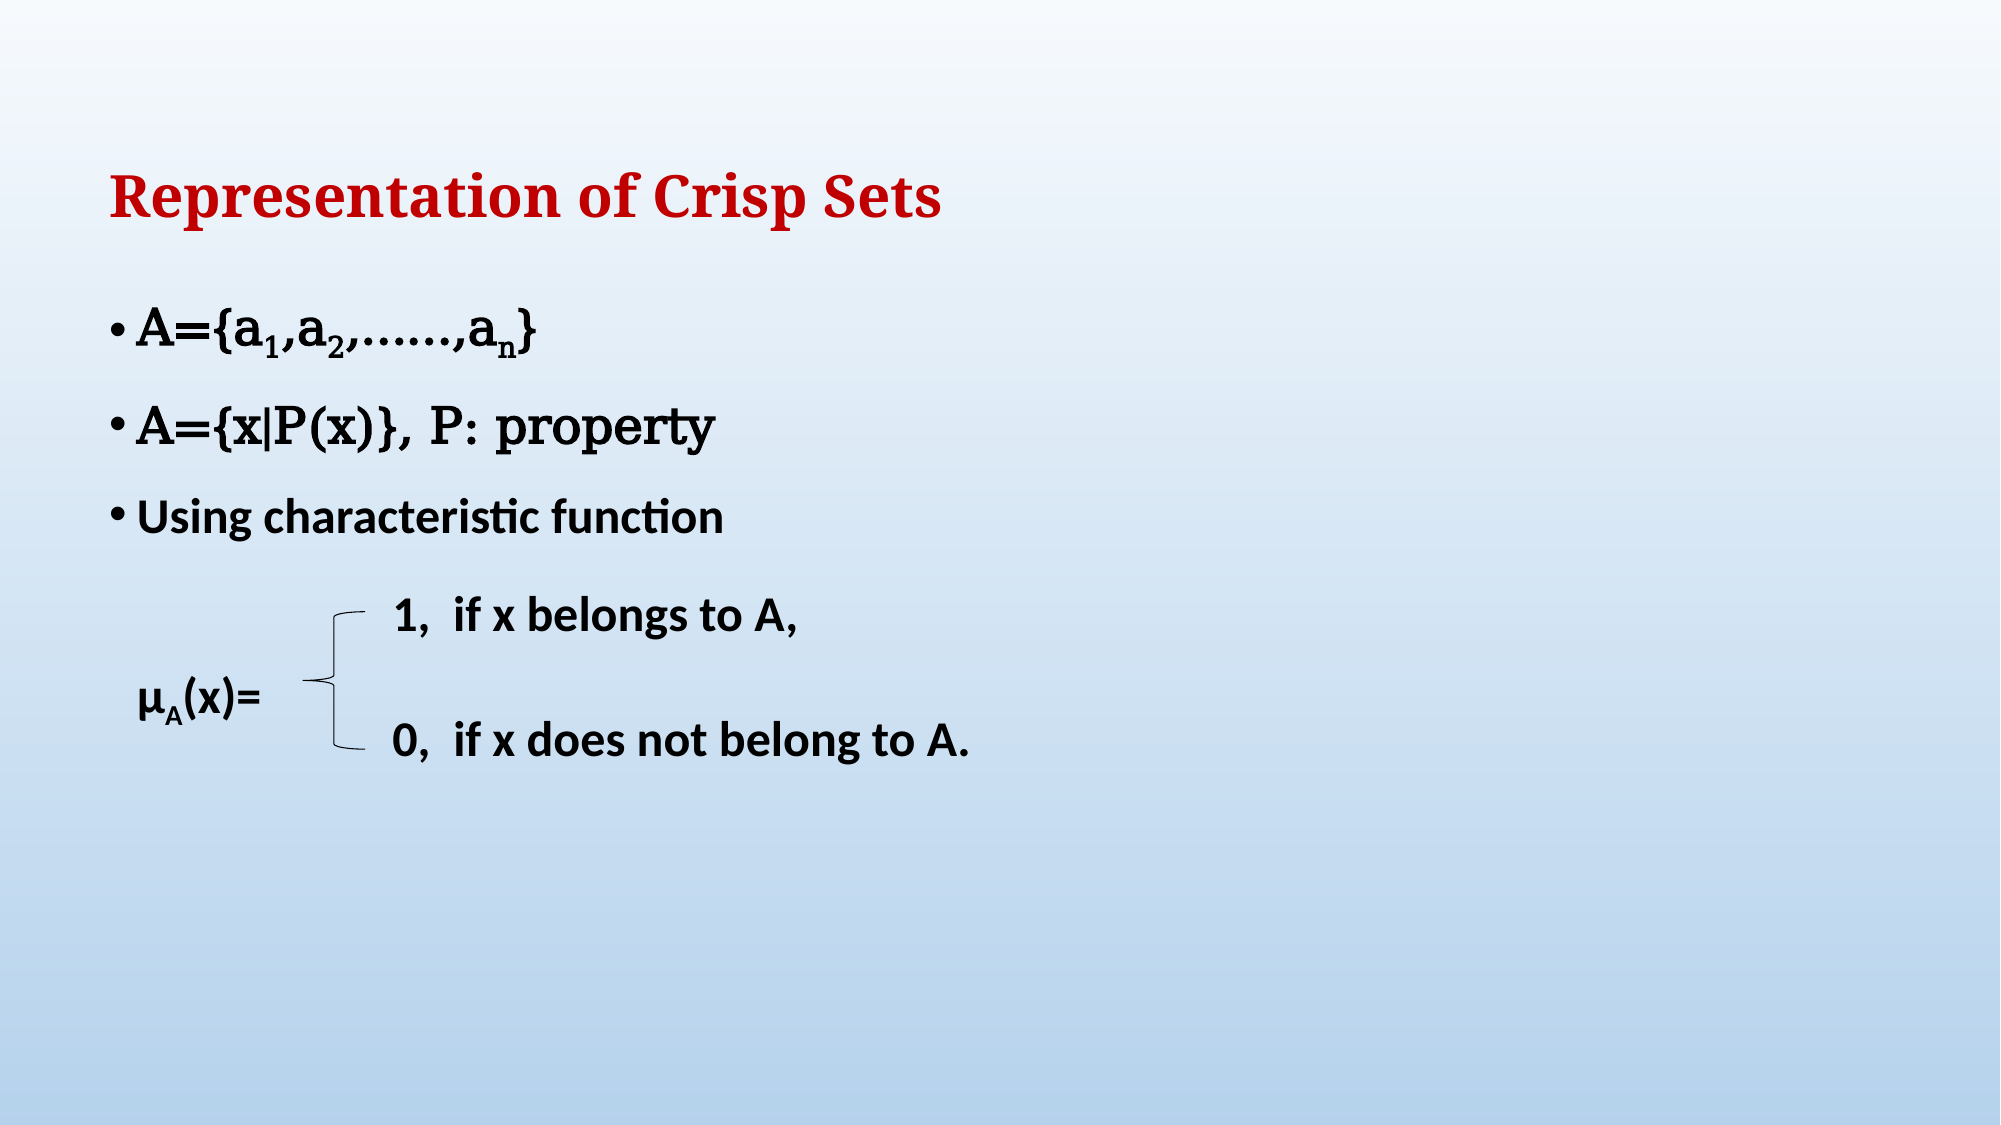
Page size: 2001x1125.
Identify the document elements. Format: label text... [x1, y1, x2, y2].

text_box A={a1,a2,……,an} A={x|P(x)}, P: property Using characteristic function μA(x)= [94, 253, 1495, 739]
text_box Representation of Crisp Sets [94, 151, 1016, 237]
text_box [302, 574, 1016, 775]
